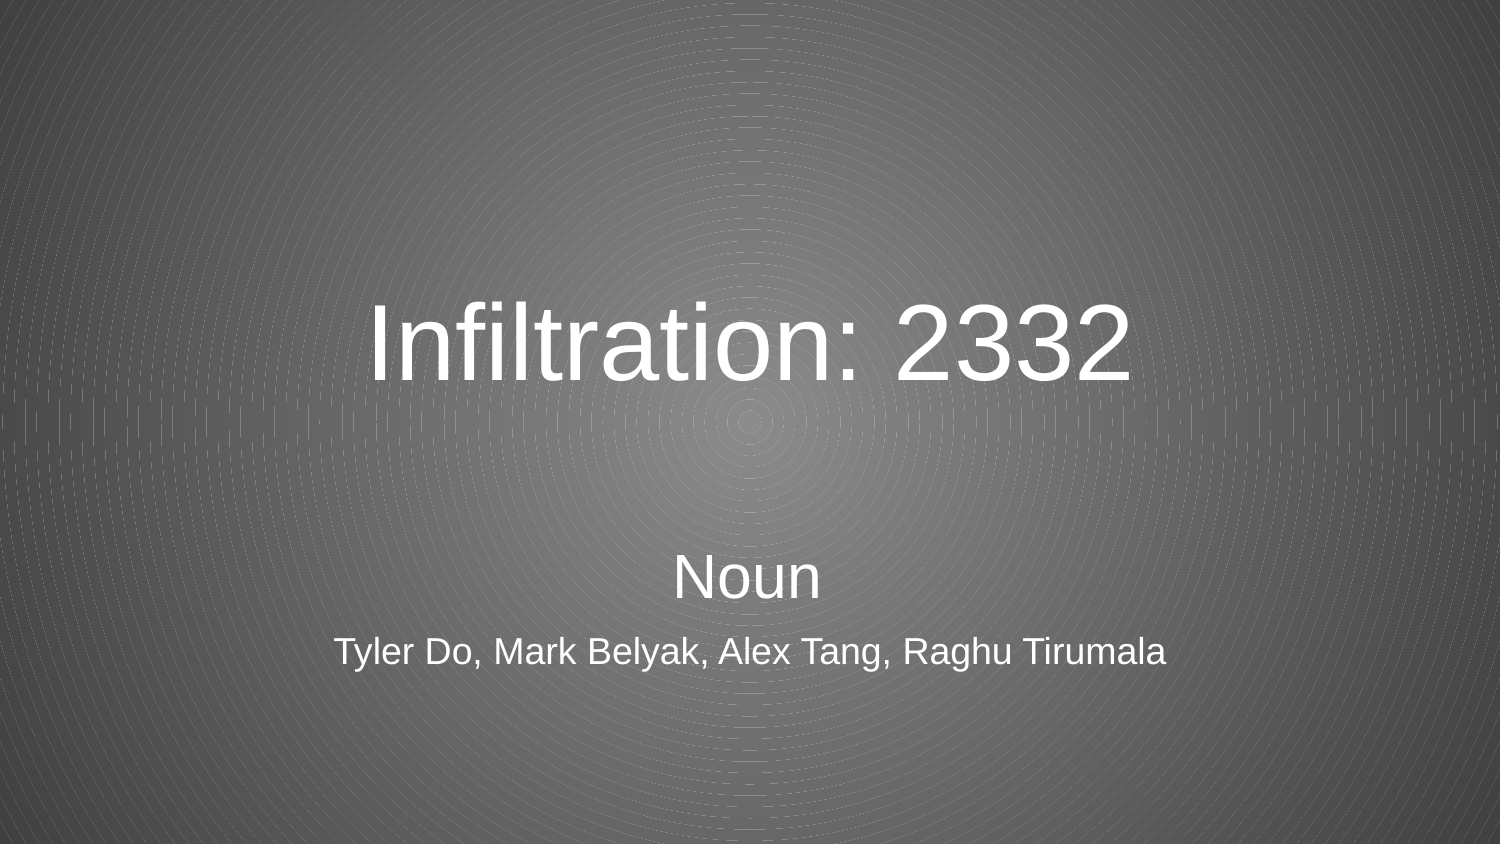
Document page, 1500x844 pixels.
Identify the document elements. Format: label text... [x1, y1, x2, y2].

subtitle Tyler Do, Mark Belyak, Alex Tang, Raghu Tirumala [51, 611, 1449, 742]
title Infiltration: 2332 [51, 80, 1449, 417]
text_box Noun [657, 521, 843, 583]
